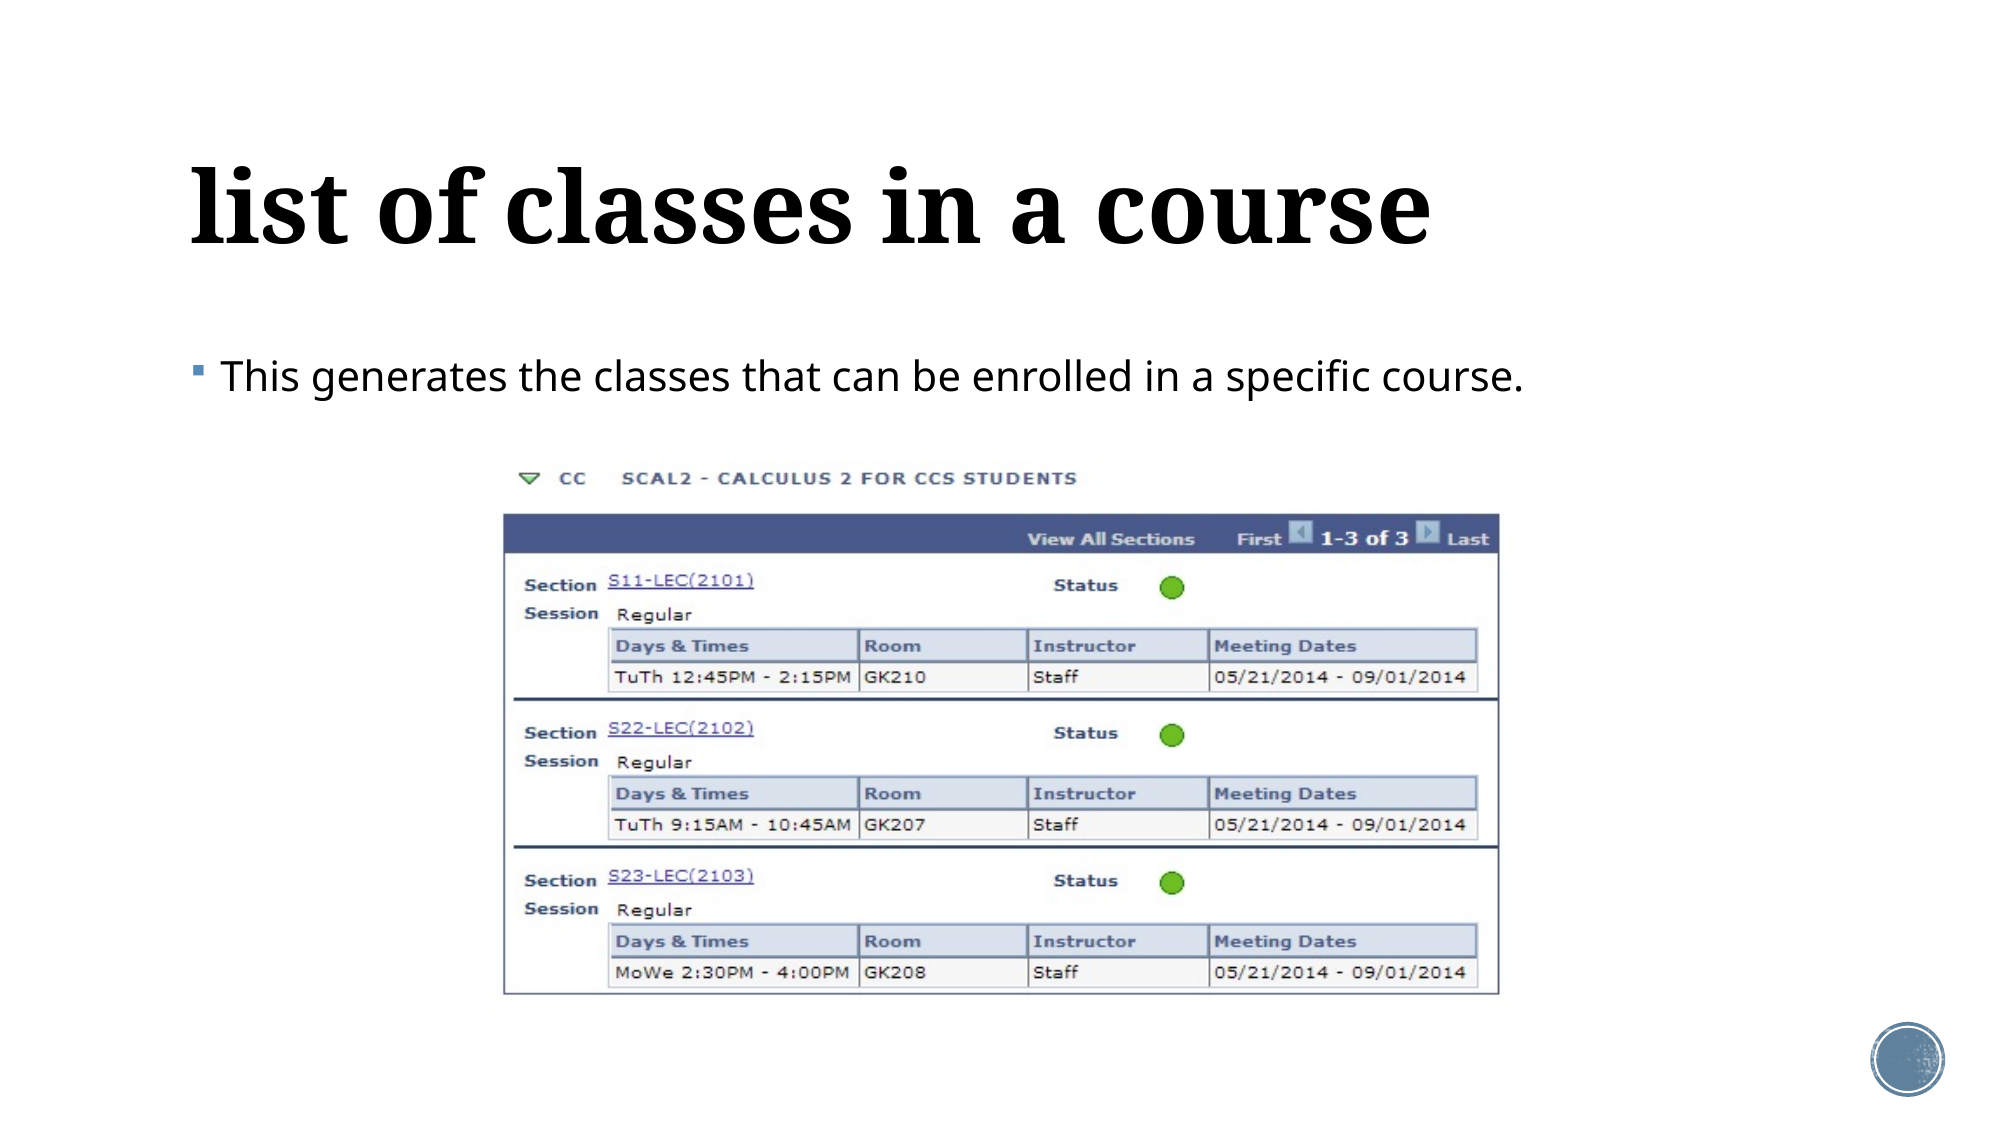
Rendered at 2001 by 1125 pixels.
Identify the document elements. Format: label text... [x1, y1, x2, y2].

list This generates the classes that can be enrolled in a specific course. [175, 348, 1826, 1013]
picture [488, 460, 1512, 1013]
title list of classes in a course [175, 79, 1826, 344]
